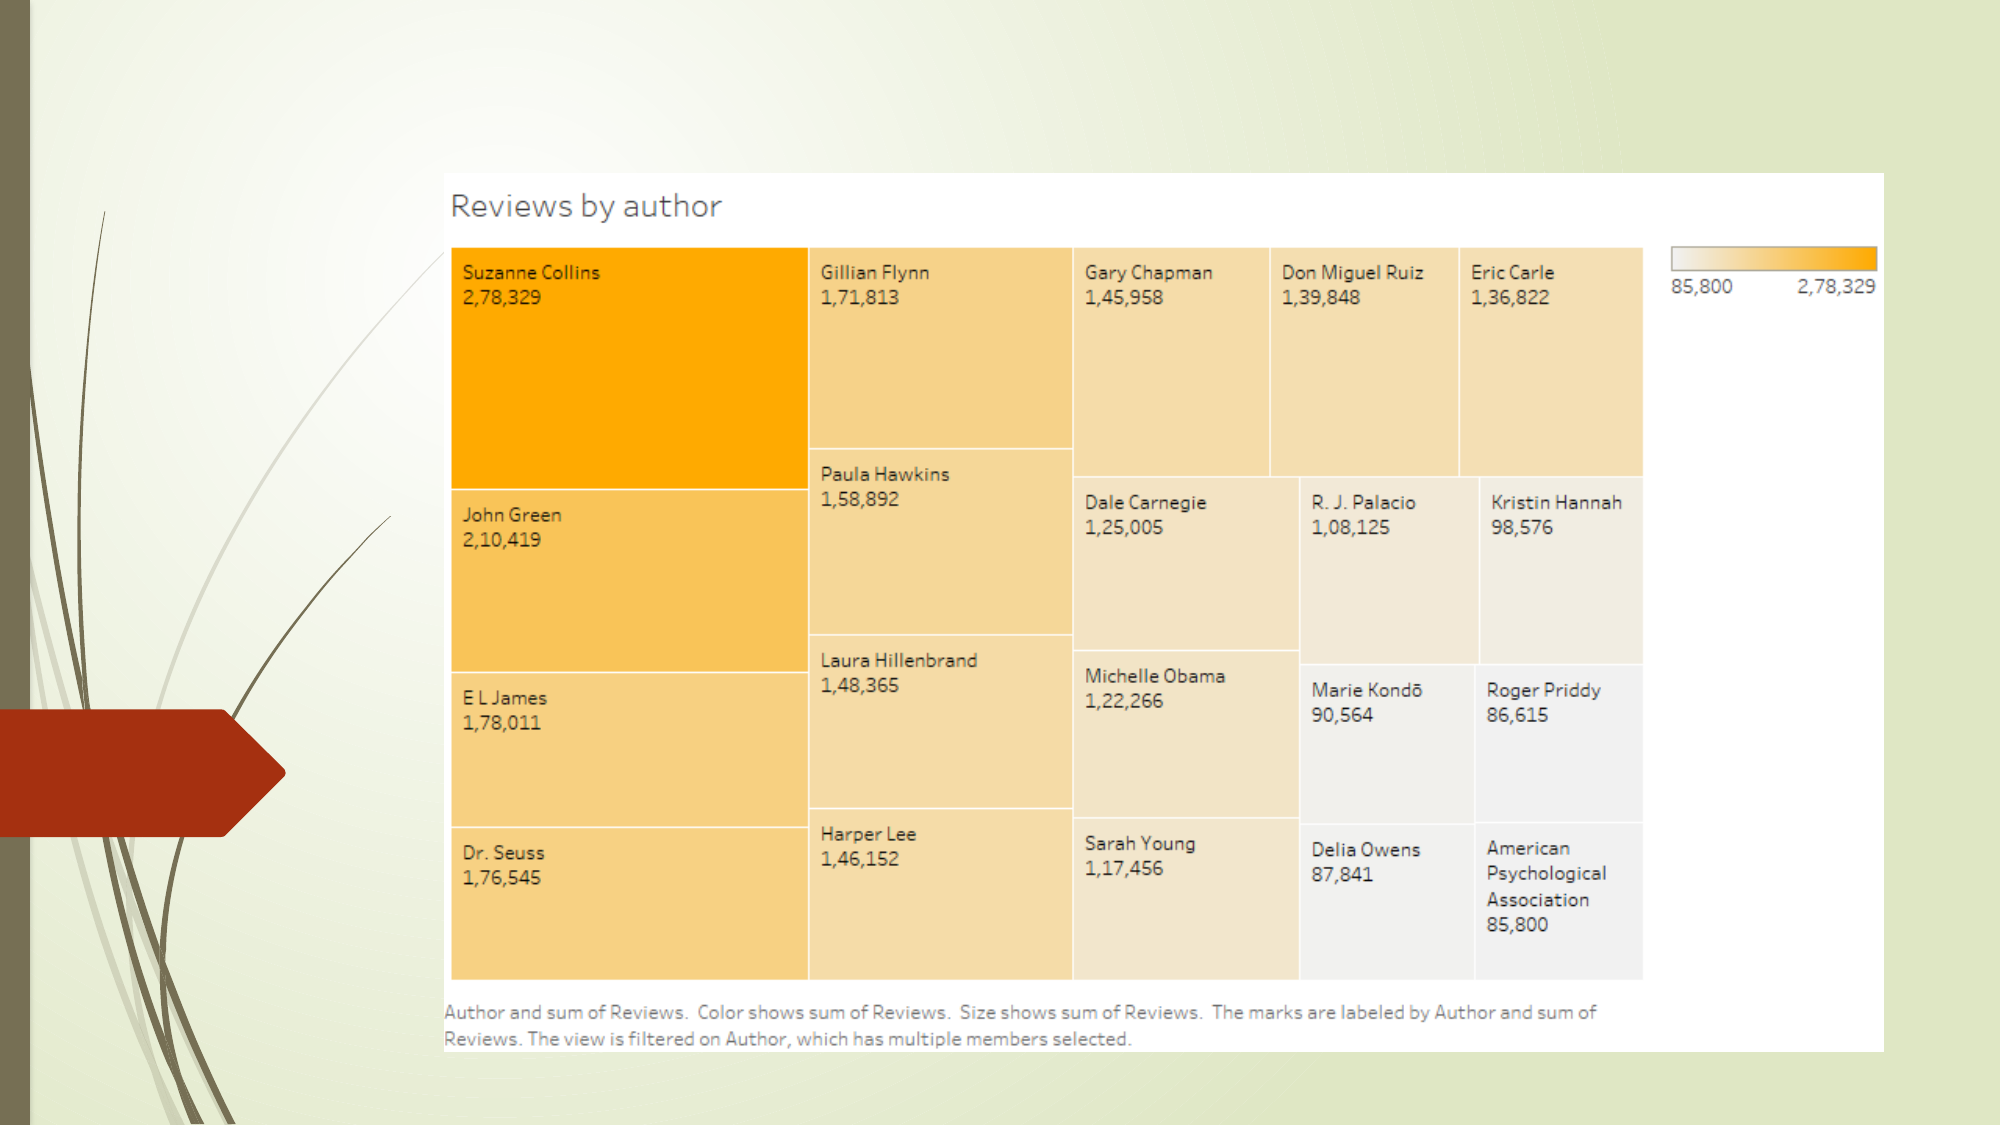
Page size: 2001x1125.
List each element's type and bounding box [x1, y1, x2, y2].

picture [443, 173, 1884, 1052]
